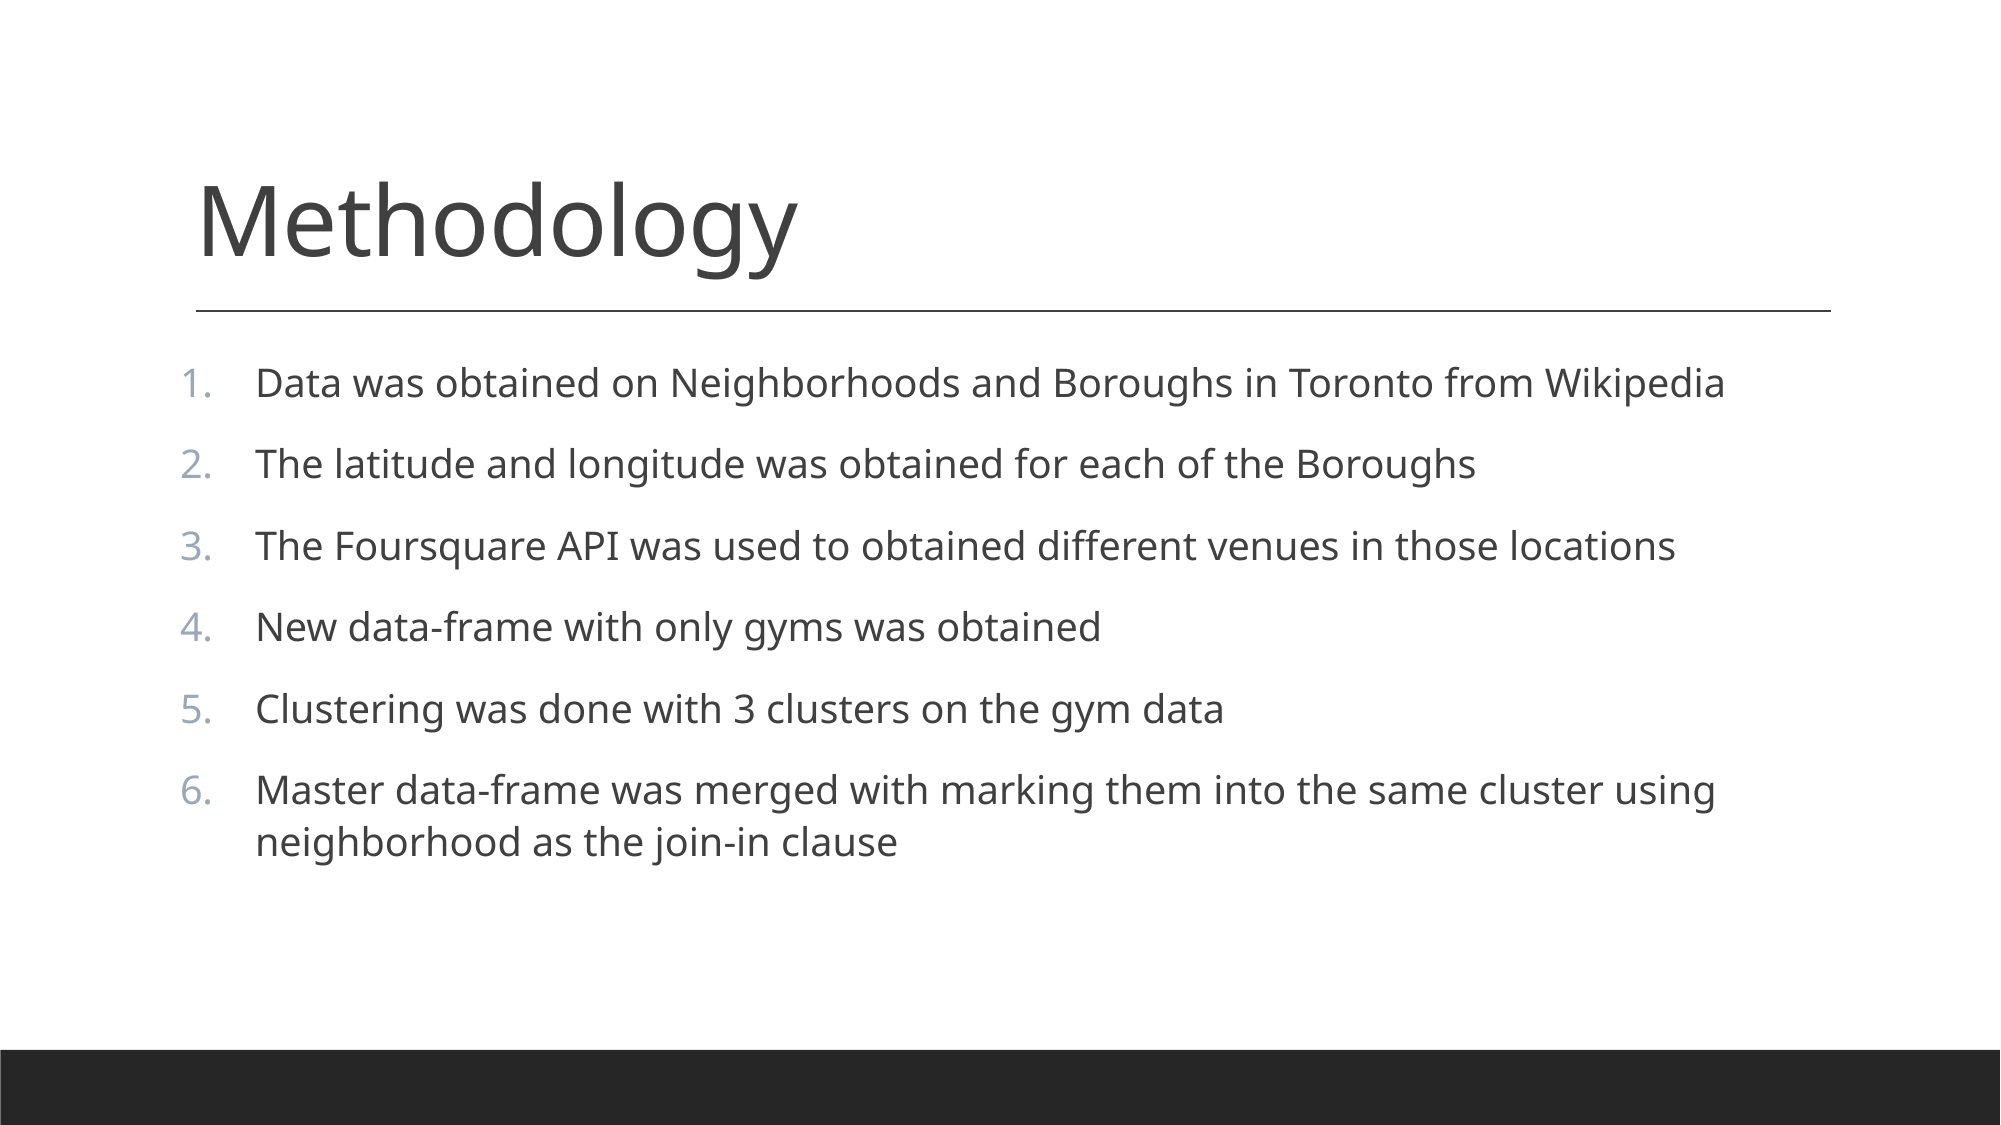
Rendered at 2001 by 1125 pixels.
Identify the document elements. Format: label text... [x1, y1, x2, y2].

list Data was obtained on Neighborhoods and Boroughs in Toronto from Wikipedia The latitude and longitude was obtained for each of the Boroughs The Foursquare API was used to obtained different venues in those locations New data-frame with only gyms was obtained Clustering was done with 3 clusters on the gym data Master data-frame was merged with marking them into the same cluster using neighborhood as the join-in clause [180, 345, 1830, 963]
title Methodology [180, 47, 1830, 285]
